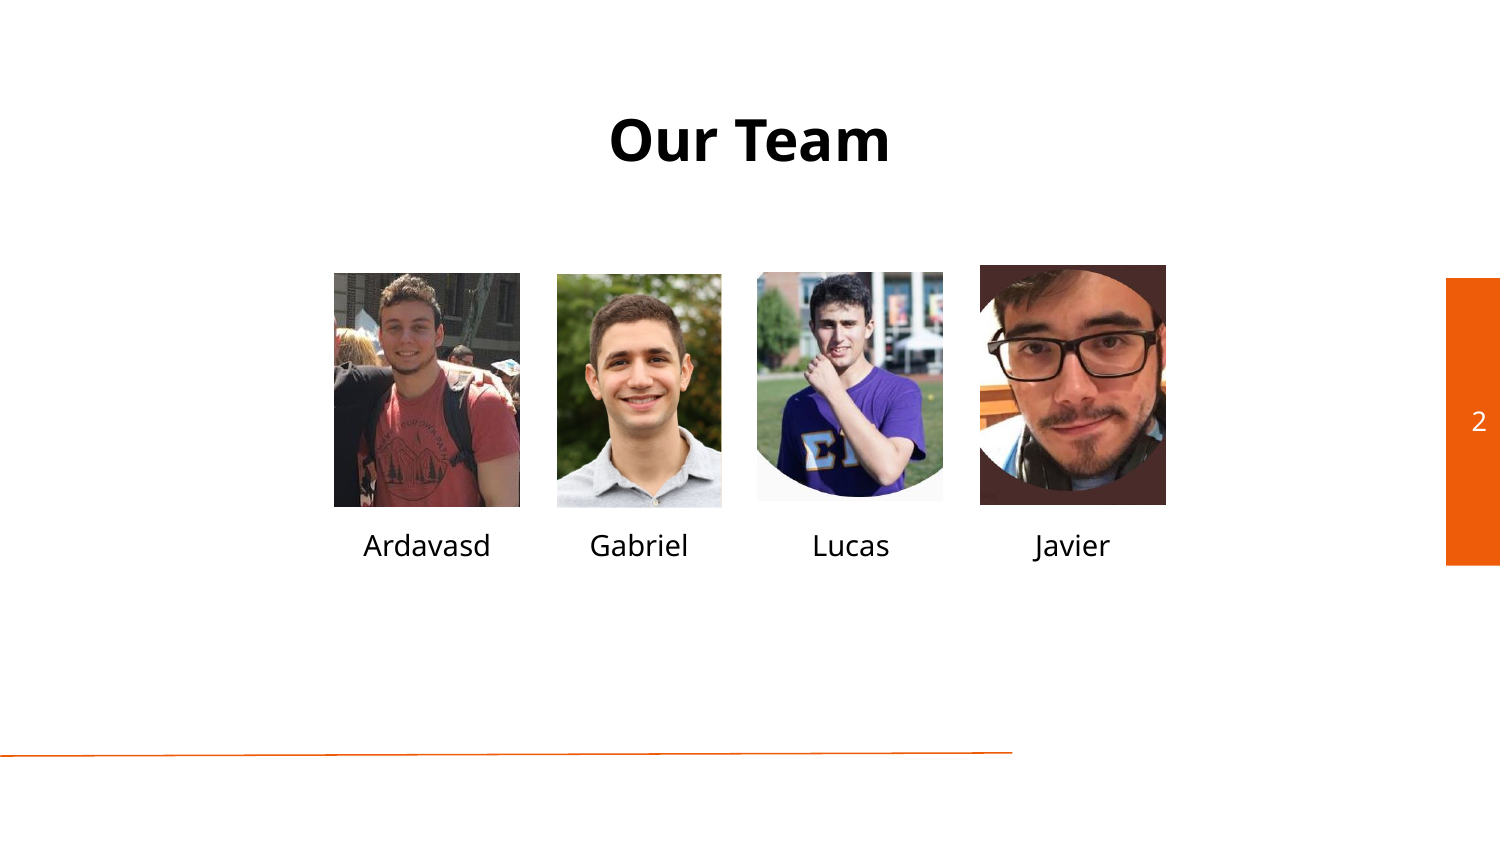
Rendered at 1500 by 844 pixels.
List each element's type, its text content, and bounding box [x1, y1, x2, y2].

picture [979, 265, 1166, 506]
text_box Ardavasd [334, 515, 520, 578]
title Our Team [116, 88, 1383, 167]
picture [334, 272, 521, 507]
text_box Gabriel [546, 512, 732, 578]
text_box Javier [980, 514, 1166, 578]
picture [556, 273, 722, 508]
text_box Lucas [758, 512, 944, 578]
slide_number ‹#› [1412, 389, 1500, 455]
picture [757, 271, 944, 501]
